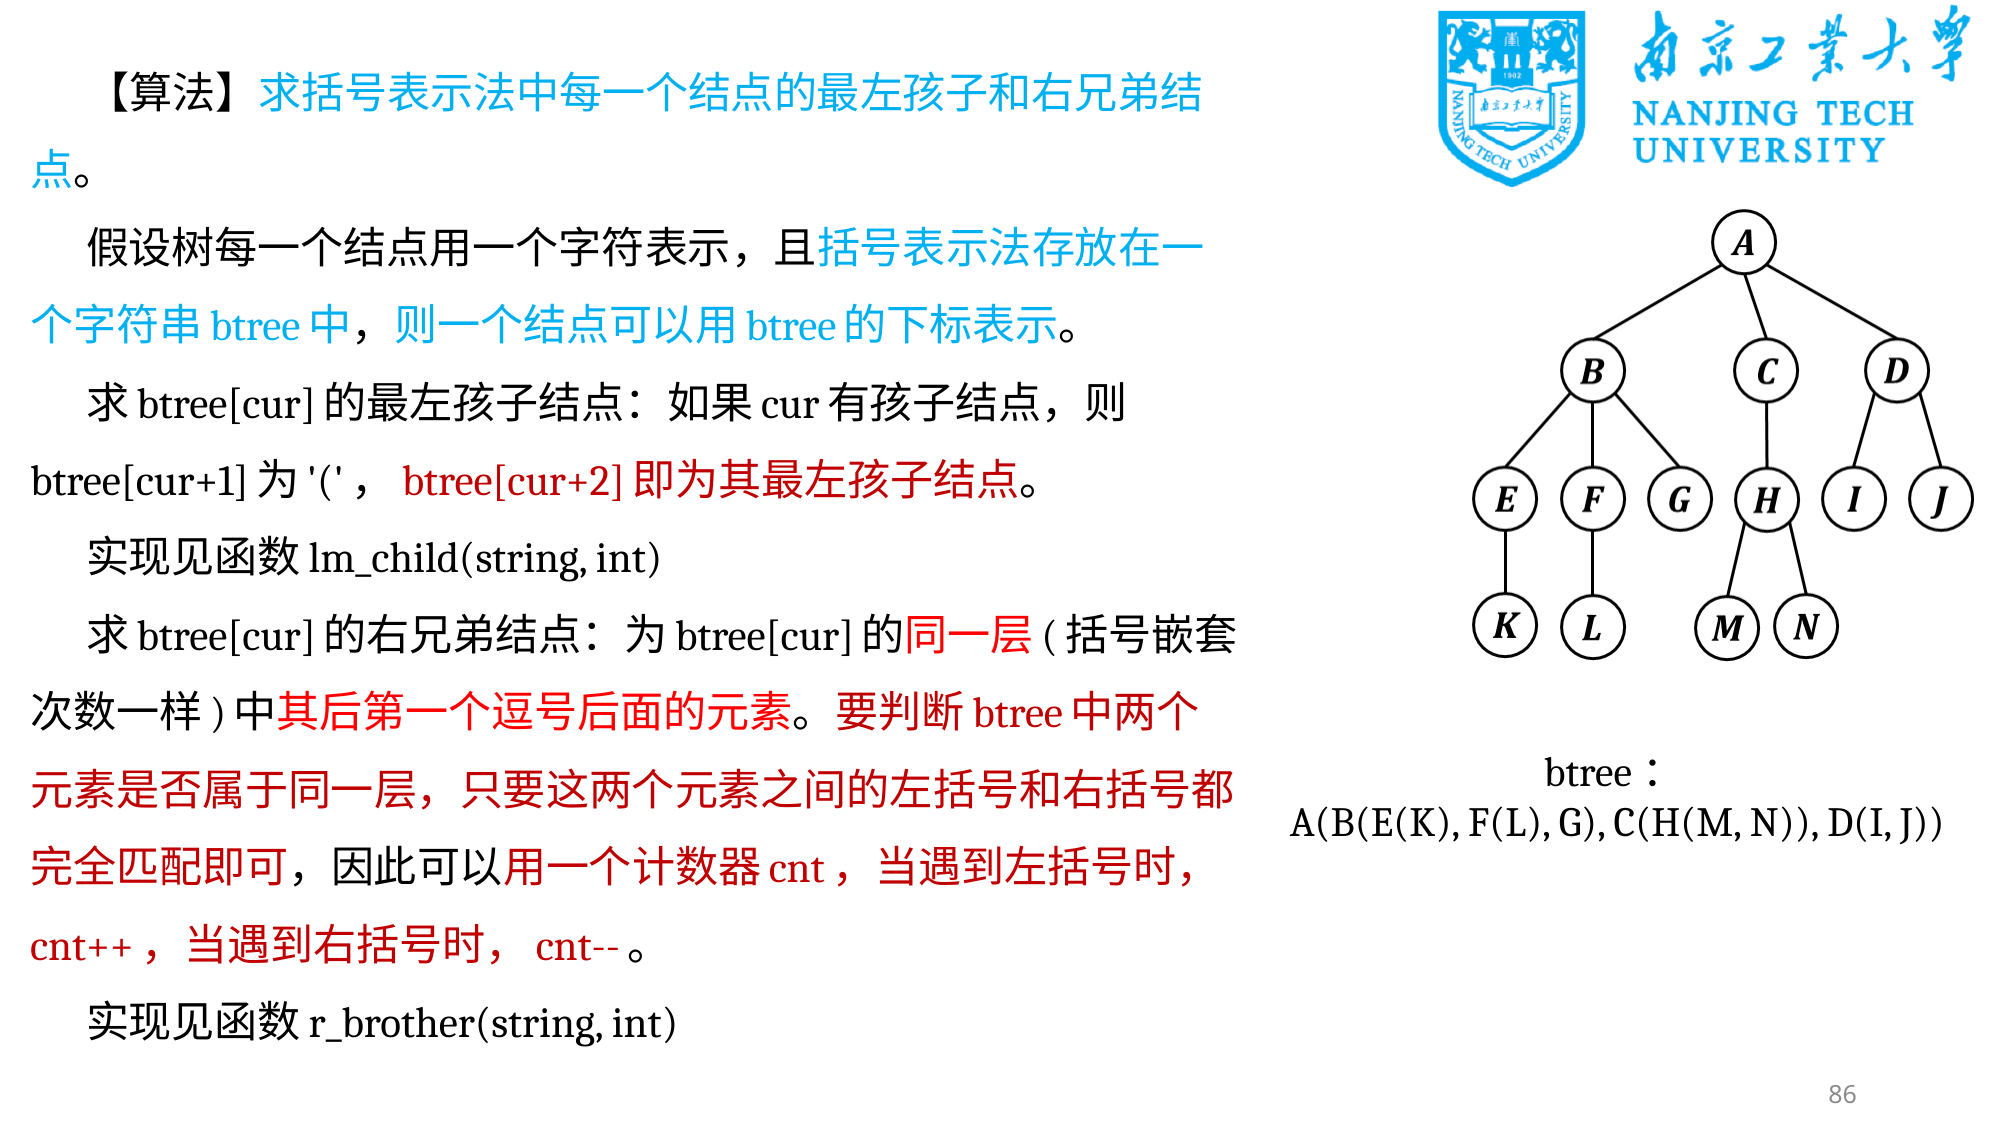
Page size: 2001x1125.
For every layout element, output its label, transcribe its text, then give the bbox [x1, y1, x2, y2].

list 【算法】求括号表示法中每一个结点的最左孩子和右兄弟结点。 假设树每一个结点用一个字符表示，且括号表示法存放在一个字符串btree中，则一个结点可以用btree的下标表示。 求btree[cur]的最左孩子结点：如果cur有孩子结点，则btree[cur+1]为'('，btree[cur+2]即为其最左孩子结点。 实现见函数lm_child(string, int) 求btree[cur]的右兄弟结点：为btree[cur]的同一层(括号嵌套次数一样)中其后第一个逗号后面的元素。要判断btree中两个元素是否属于同一层，只要这两个元素之间的左括号和右括号都完全匹配即可，因此可以用一个计数器cnt，当遇到左括号时，cnt++，当遇到右括号时，cnt--。 实现见函数r_brother(string, int) [15, 32, 1254, 1064]
picture [1434, 0, 2001, 191]
slide_number 86 [1421, 1066, 1872, 1125]
text_box btree： A(B(E(K), F(L), G), C(H(M, N)), D(I, J)) [1275, 737, 1963, 853]
picture [1469, 205, 1975, 672]
